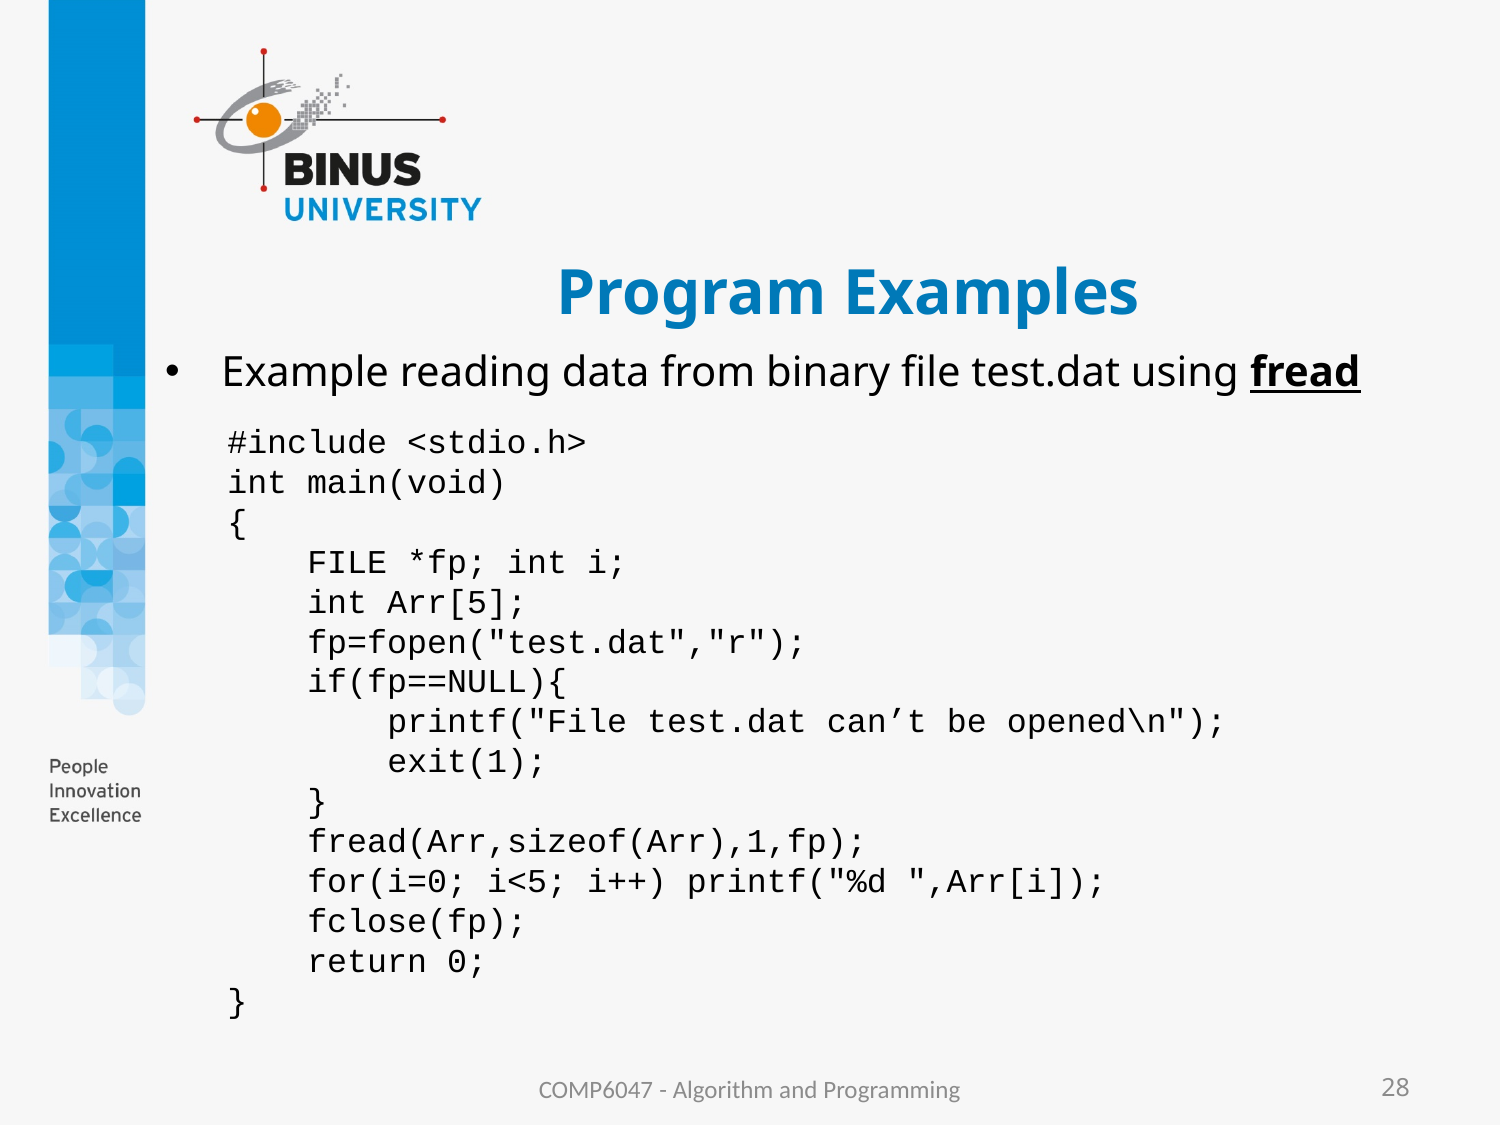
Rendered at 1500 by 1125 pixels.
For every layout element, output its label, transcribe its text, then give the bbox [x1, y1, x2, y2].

title Program Examples [287, 224, 1409, 337]
slide_number 28 [1074, 1058, 1425, 1119]
list Example reading data from binary file test.dat using fread [150, 337, 1438, 948]
text_box #include <stdio.h> int main(void) { FILE *fp; int i; int Arr[5]; fp=fopen("test.dat","r"); if(fp==NULL){ printf("File test.dat can’t be opened\n"); exit(1); } fread(Arr,sizeof(Arr),1,fp); for(i=0; i<5; i++) printf("%d ",Arr[i]); fclose(fp); return 0; } [212, 412, 1388, 988]
footer COMP6047 - Algorithm and Programming [512, 1058, 988, 1119]
picture [0, 0, 1500, 845]
